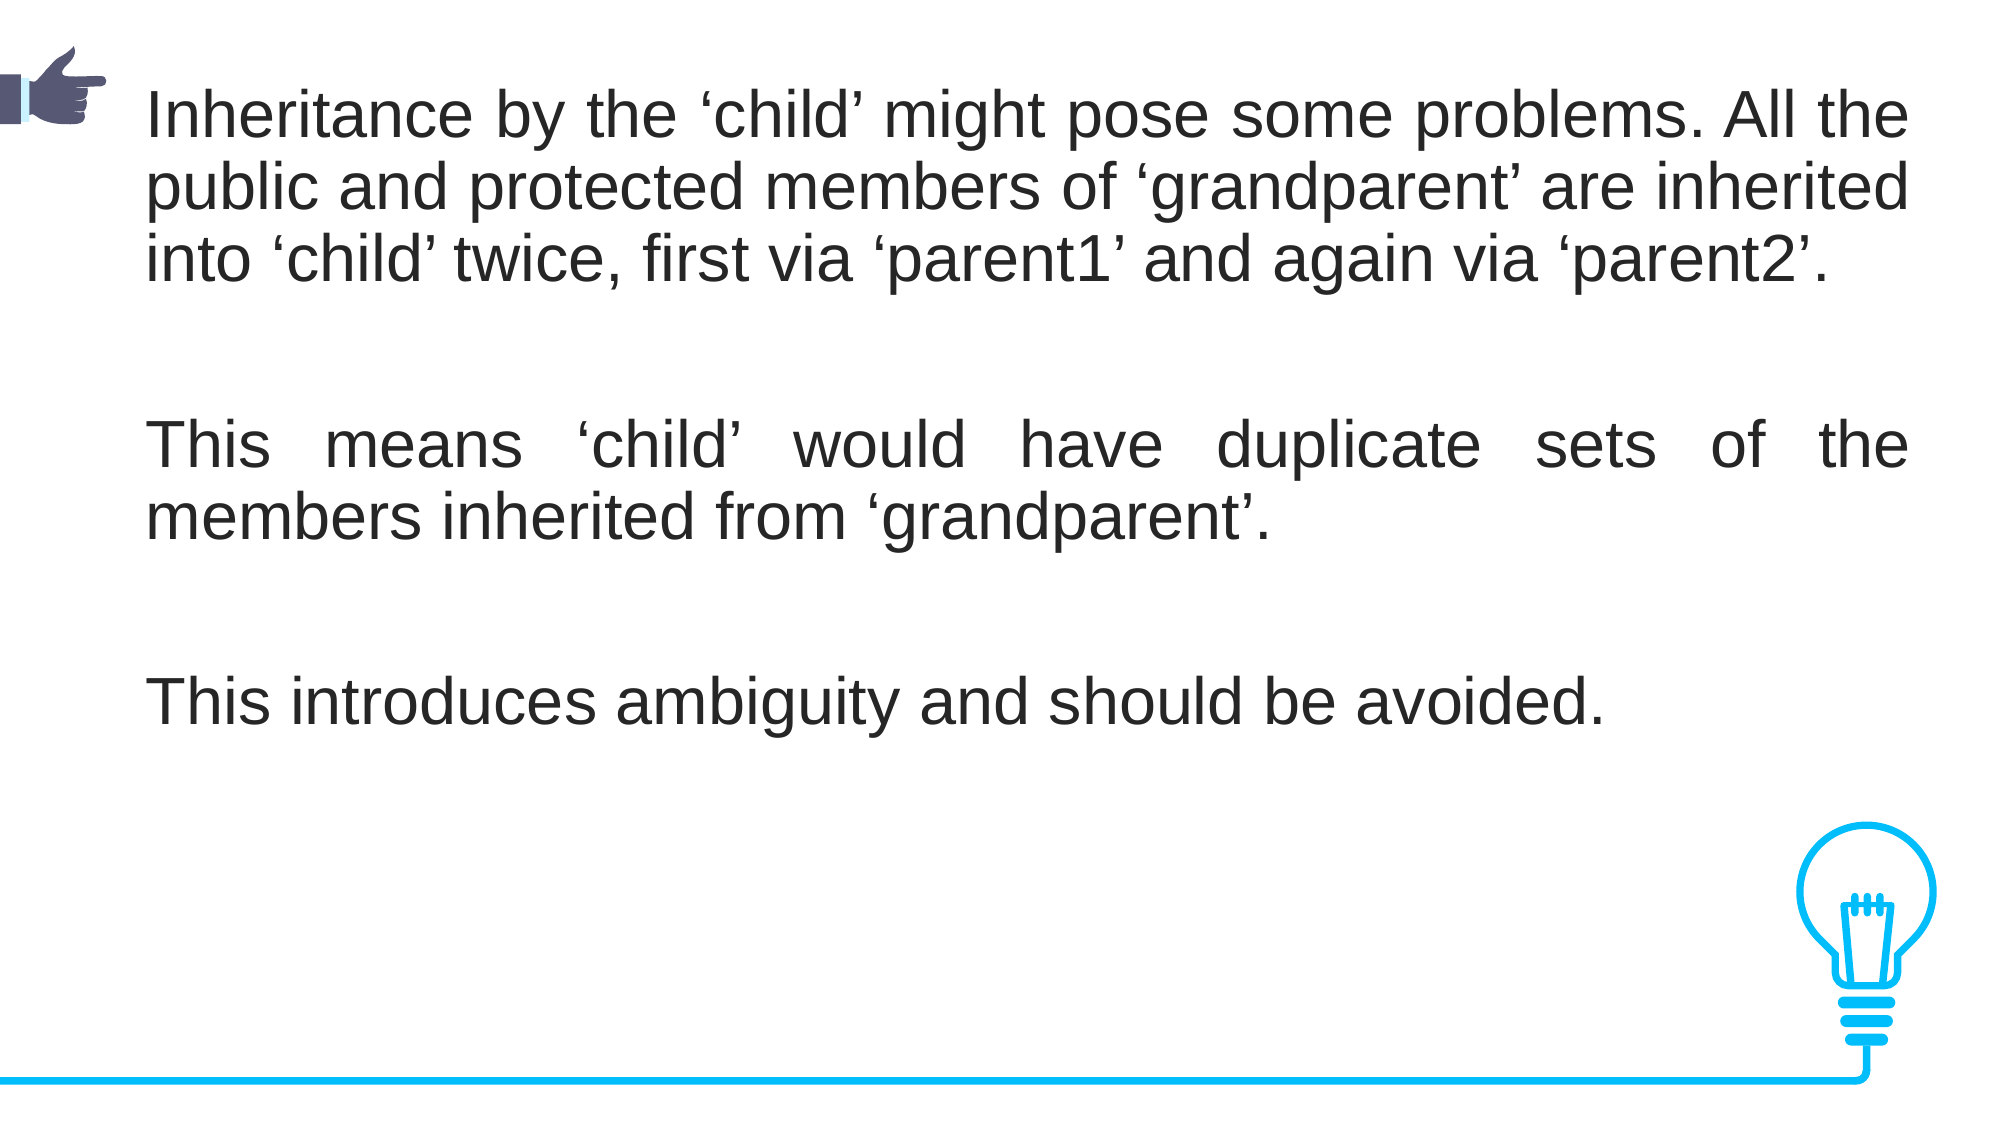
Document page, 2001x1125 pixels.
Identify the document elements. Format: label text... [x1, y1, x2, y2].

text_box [0, 46, 107, 125]
list Inheritance by the ‘child’ might pose some problems. All the public and protected members of ‘grandparent’ are inherited into ‘child’ twice, first via ‘parent1’ and again via ‘parent2’. This means ‘child’ would have duplicate sets of the members inherited from ‘grandparent’. This introduces ambiguity and should be avoided. [130, 46, 1927, 774]
